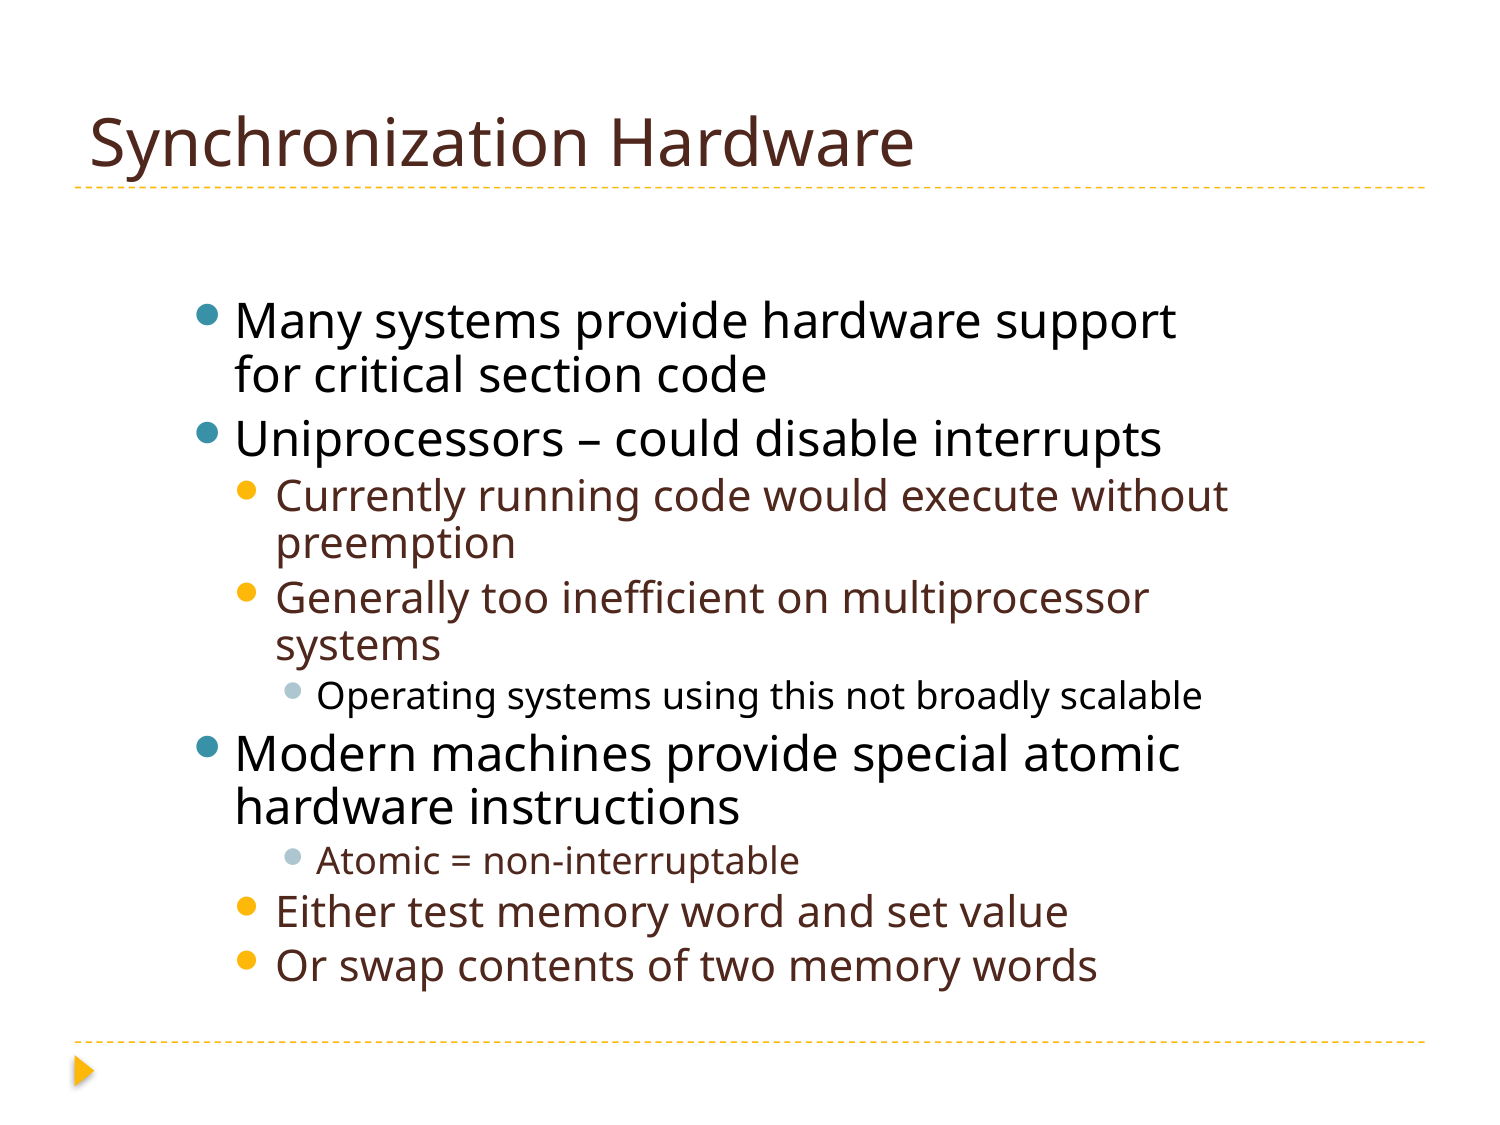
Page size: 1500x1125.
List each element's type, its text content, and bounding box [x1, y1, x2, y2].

list Many systems provide hardware support for critical section code Uniprocessors – could disable interrupts Currently running code would execute without preemption Generally too inefficient on multiprocessor systems Operating systems using this not broadly scalable Modern machines provide special atomic hardware instructions Atomic = non-interruptable Either test memory word and set value Or swap contents of two memory words [178, 289, 1265, 1008]
title Synchronization Hardware [75, 24, 1425, 188]
